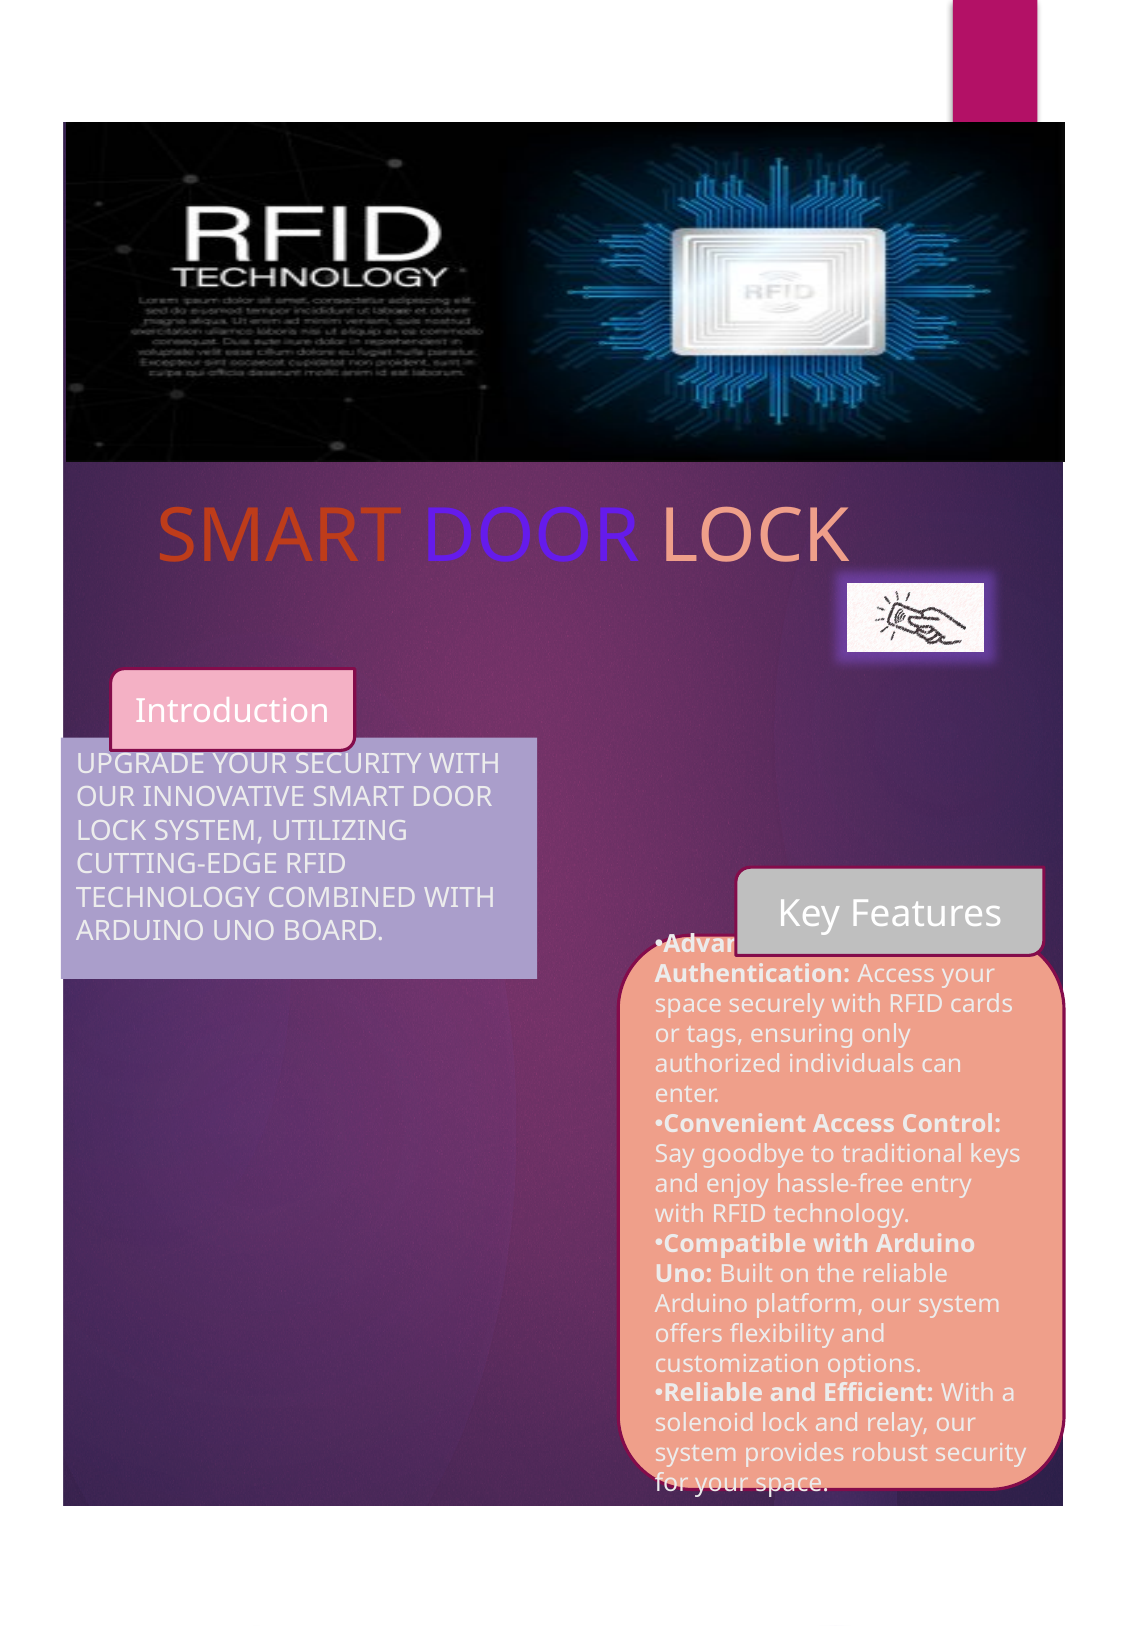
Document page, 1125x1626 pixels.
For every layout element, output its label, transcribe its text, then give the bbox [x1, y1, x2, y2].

picture [66, 122, 1065, 463]
subtitle Upgrade your security with our innovative Smart Door Lock system, utilizing cutting-edge RFID technology combined with Arduino Uno board. [60, 737, 538, 979]
title SMART DOOR LOCK [141, 474, 978, 584]
text_box Introduction [109, 667, 357, 752]
picture [847, 583, 984, 652]
text_box Key Features [734, 865, 1046, 957]
text_box Advanced RFID Authentication: Access your space securely with RFID cards or tags, ensuring only authorized individuals can enter. Convenient Access Control: Say goodbye to traditional keys and enjoy hassle-free entry with RFID technology. Compatible with Arduino Uno: Built on the reliable Arduino platform, our system offers flexibility and customization options. Reliable and Efficient: With a solenoid lock and relay, our system provides robust security for your space. [616, 933, 1066, 1492]
